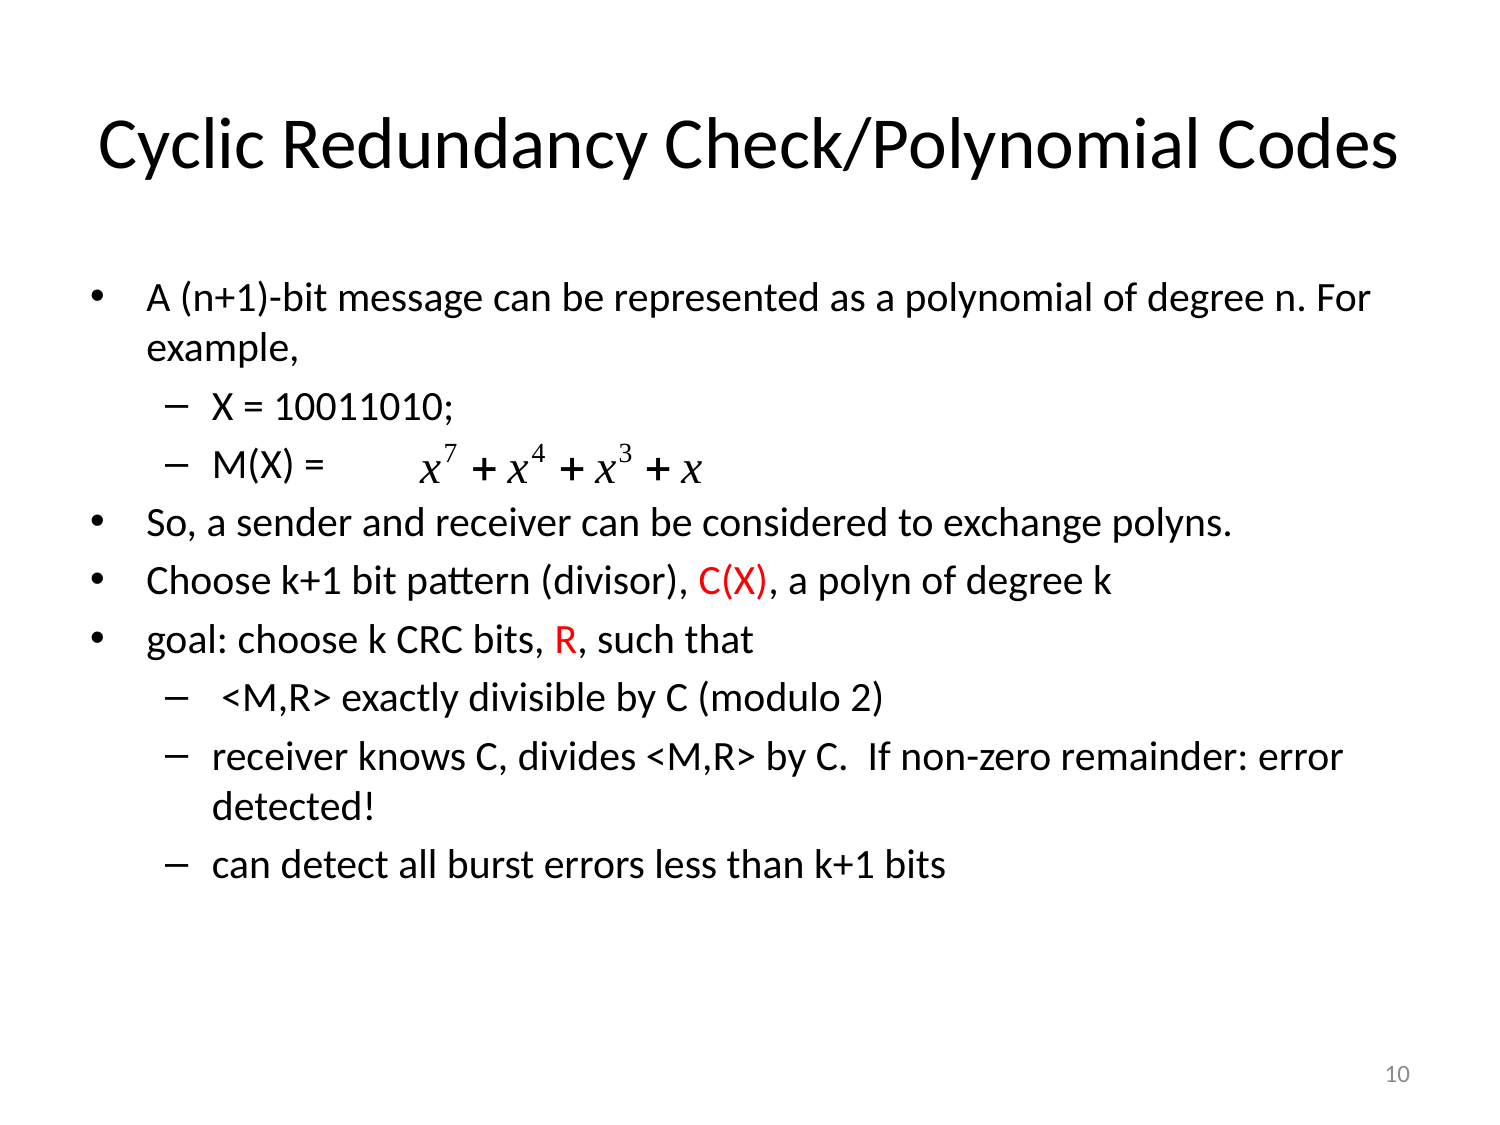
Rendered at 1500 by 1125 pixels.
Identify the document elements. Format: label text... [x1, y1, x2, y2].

list A (n+1)-bit message can be represented as a polynomial of degree n. For example, X = 10011010; M(X) = So, a sender and receiver can be considered to exchange polyns. Choose k+1 bit pattern (divisor), C(X), a polyn of degree k goal: choose k CRC bits, R, such that <M,R> exactly divisible by C (modulo 2) receiver knows C, divides <M,R> by C. If non-zero remainder: error detected! can detect all burst errors less than k+1 bits [75, 262, 1425, 1005]
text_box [410, 431, 712, 496]
title Cyclic Redundancy Check/Polynomial Codes [75, 45, 1425, 233]
slide_number 10 [1074, 1042, 1425, 1103]
